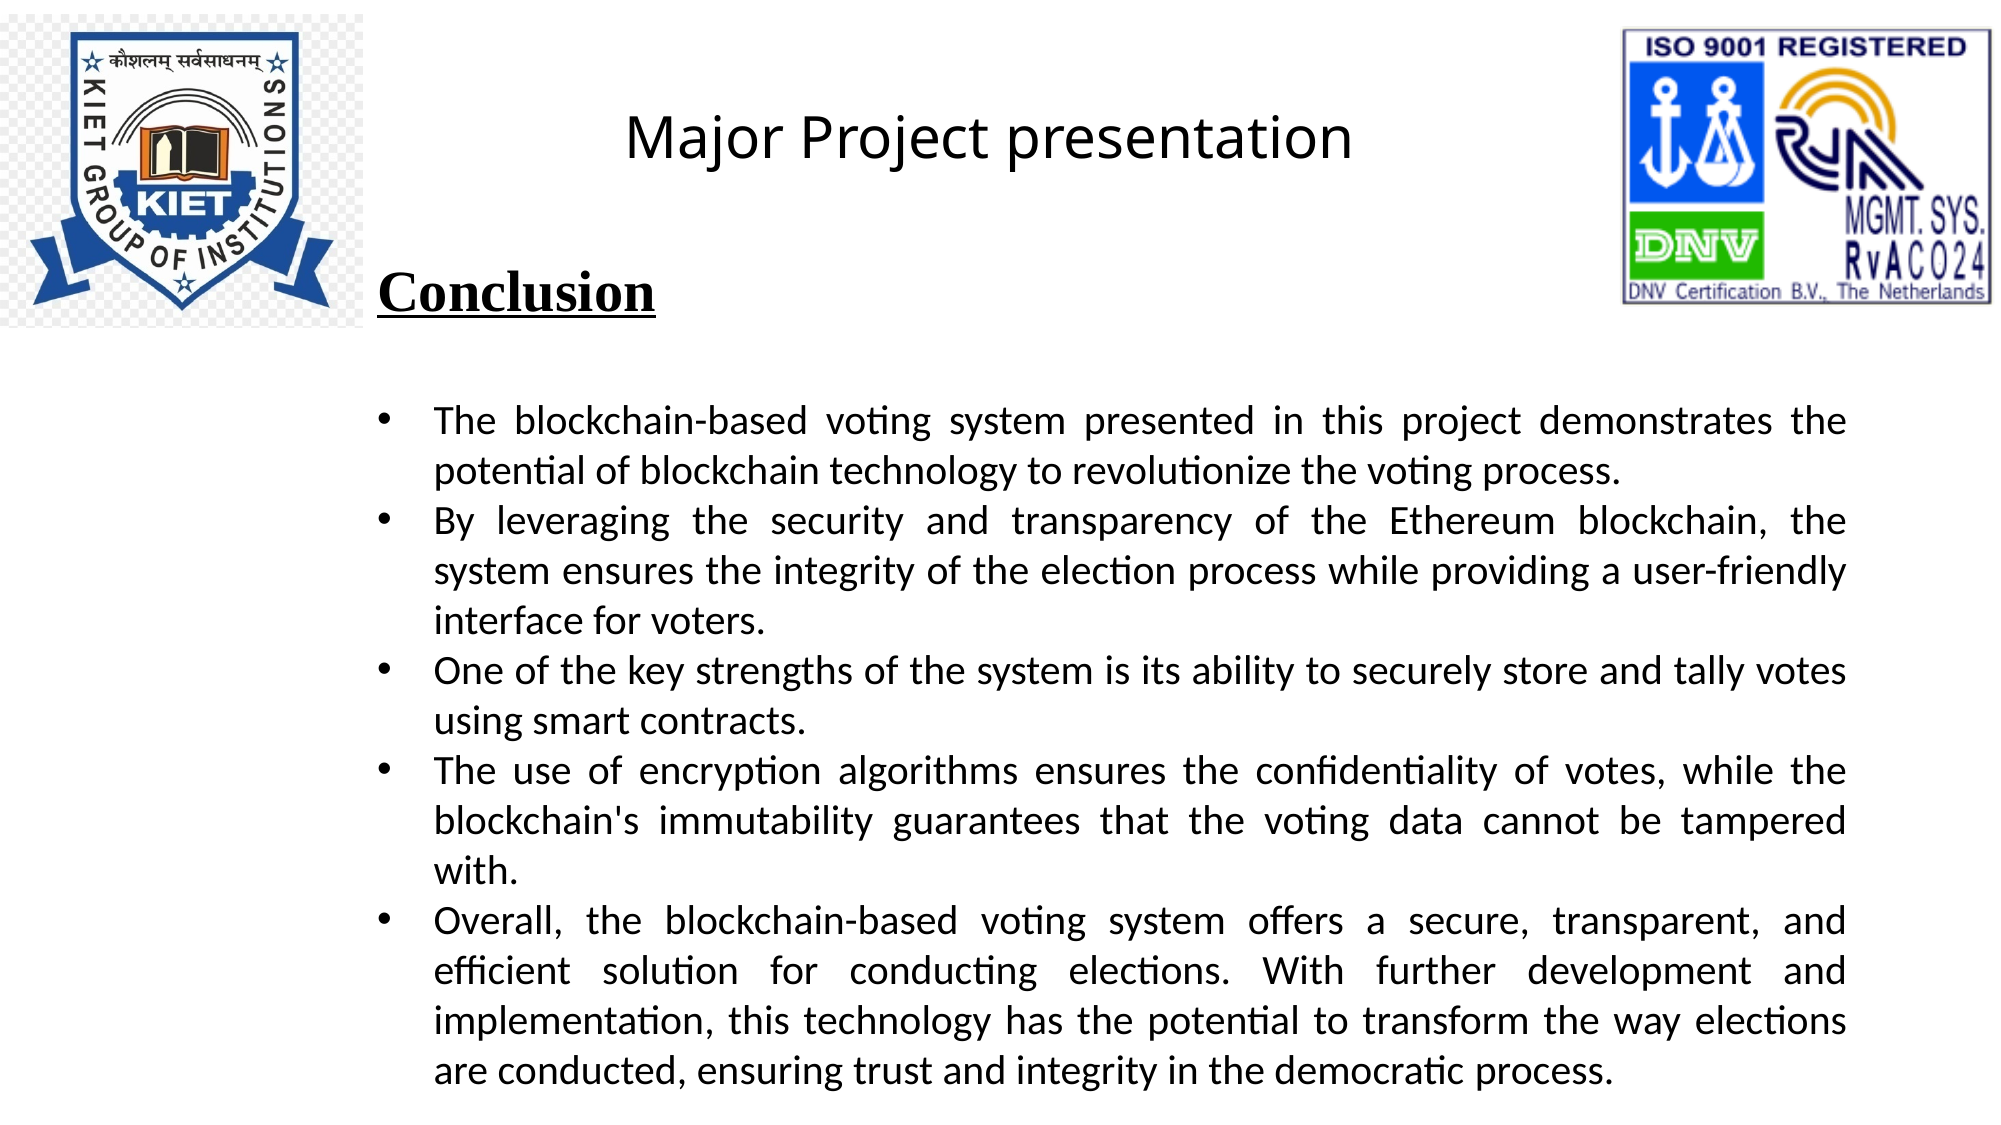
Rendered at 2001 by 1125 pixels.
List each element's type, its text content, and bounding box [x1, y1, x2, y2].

picture [0, 14, 363, 328]
text_box Conclusion The blockchain-based voting system presented in this project demonstrates the potential of blockchain technology to revolutionize the voting process. By leveraging the security and transparency of the Ethereum blockchain, the system ensures the integrity of the election process while providing a user-friendly interface for voters. One of the key strengths of the system is its ability to securely store and tally votes using smart contracts. The use of encryption algorithms ensures the confidentiality of votes, while the blockchain's immutability guarantees that the voting data cannot be tampered with. Overall, the blockchain-based voting system offers a secure, transparent, and efficient solution for conducting elections. With further development and implementation, this technology has the potential to transform the way elections are conducted, ensuring trust and integrity in the democratic process. [362, 245, 1863, 1125]
text_box Major Project presentation [363, 18, 1617, 243]
picture [1617, 14, 2000, 328]
